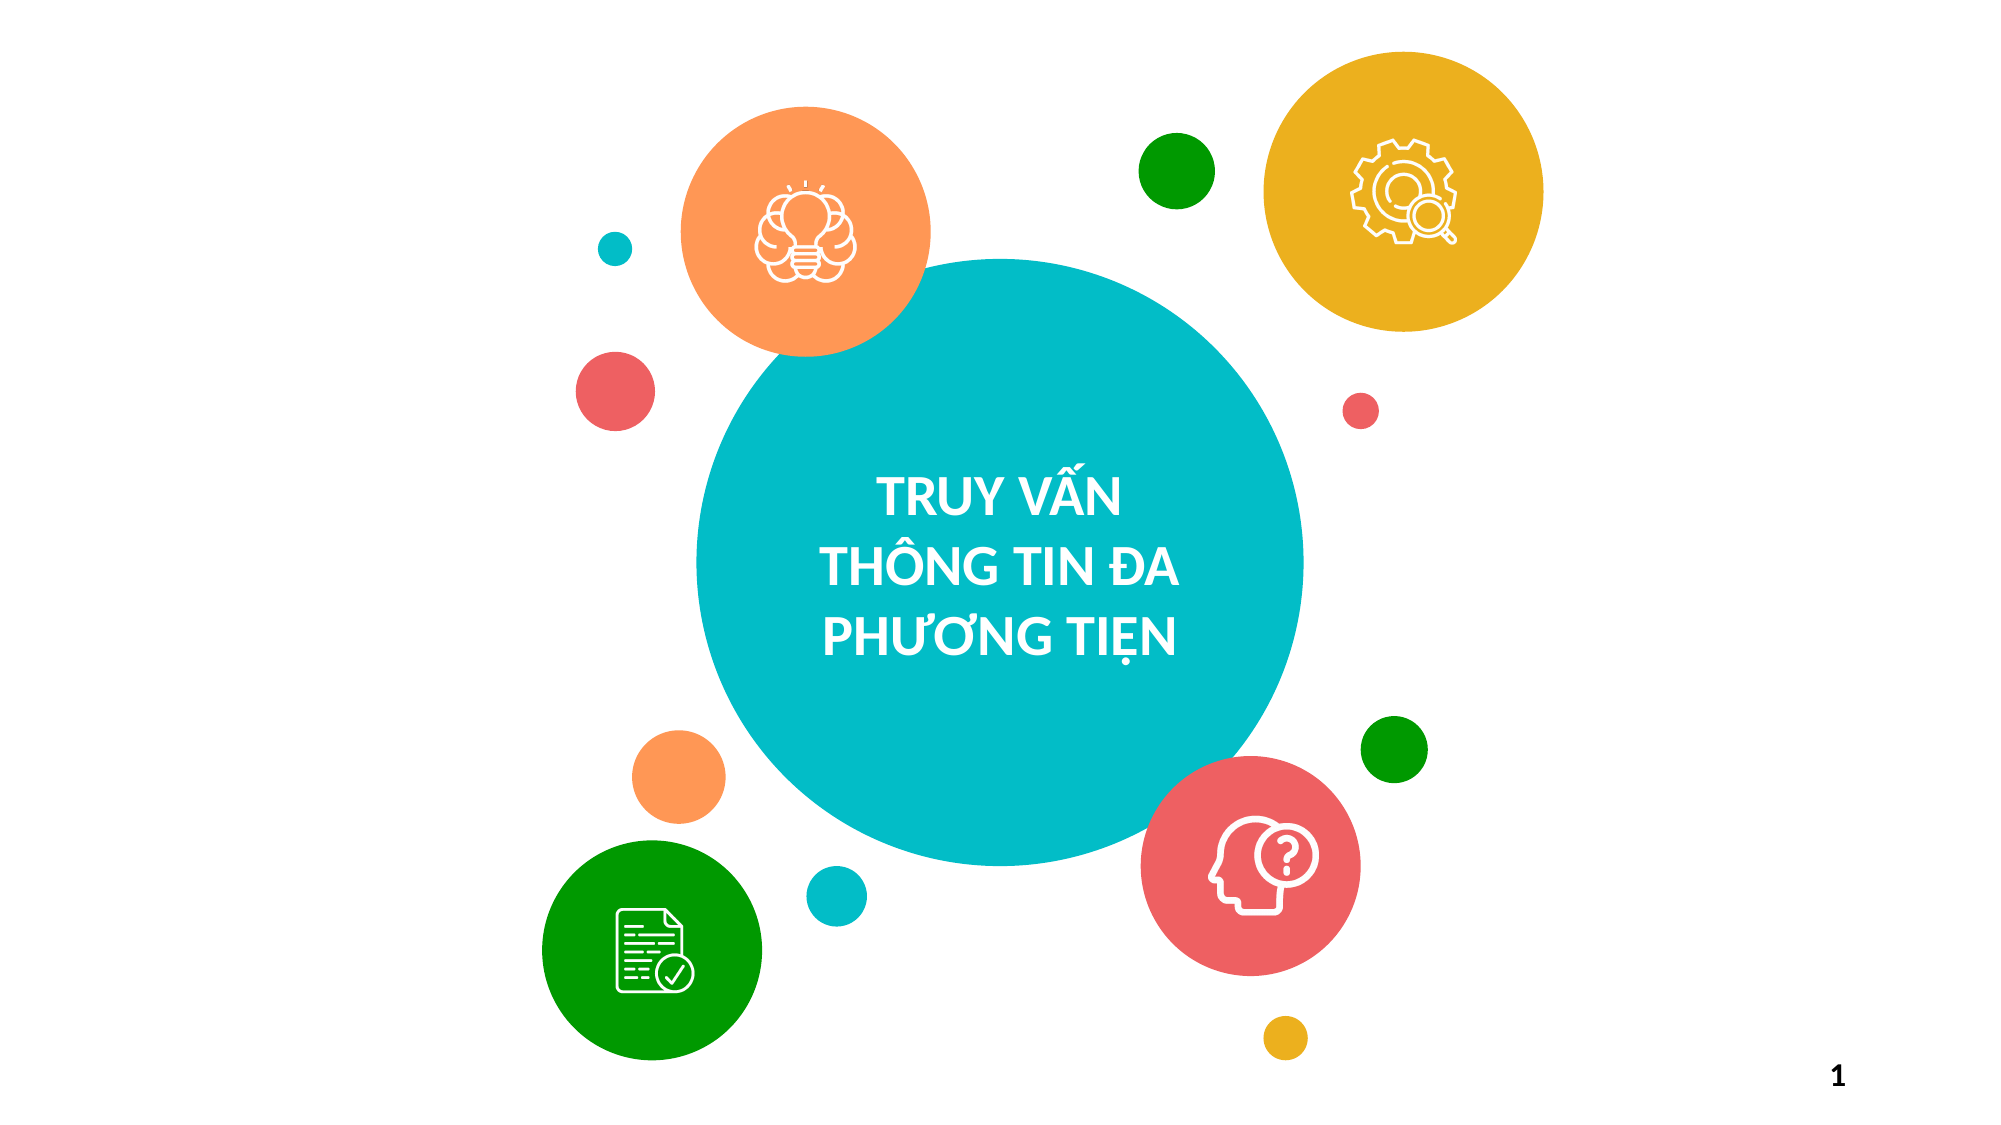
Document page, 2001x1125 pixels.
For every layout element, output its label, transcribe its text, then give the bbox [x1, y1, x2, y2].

text_box [1262, 50, 1545, 333]
text_box TRUY VẤN THÔNG TIN ĐA PHƯƠNG TIỆN [695, 257, 1305, 868]
text_box [805, 865, 869, 928]
picture [1208, 810, 1319, 921]
text_box [1139, 754, 1362, 978]
text_box [1262, 1014, 1309, 1062]
picture [609, 905, 700, 996]
picture [1350, 138, 1457, 245]
slide_number 1 [1411, 1043, 1862, 1104]
text_box [679, 105, 932, 358]
text_box [631, 729, 727, 825]
text_box [1359, 715, 1429, 785]
text_box [541, 839, 764, 1062]
text_box [1341, 391, 1380, 431]
text_box [1137, 131, 1217, 211]
text_box [574, 350, 657, 433]
picture [751, 177, 860, 286]
text_box [596, 230, 634, 268]
